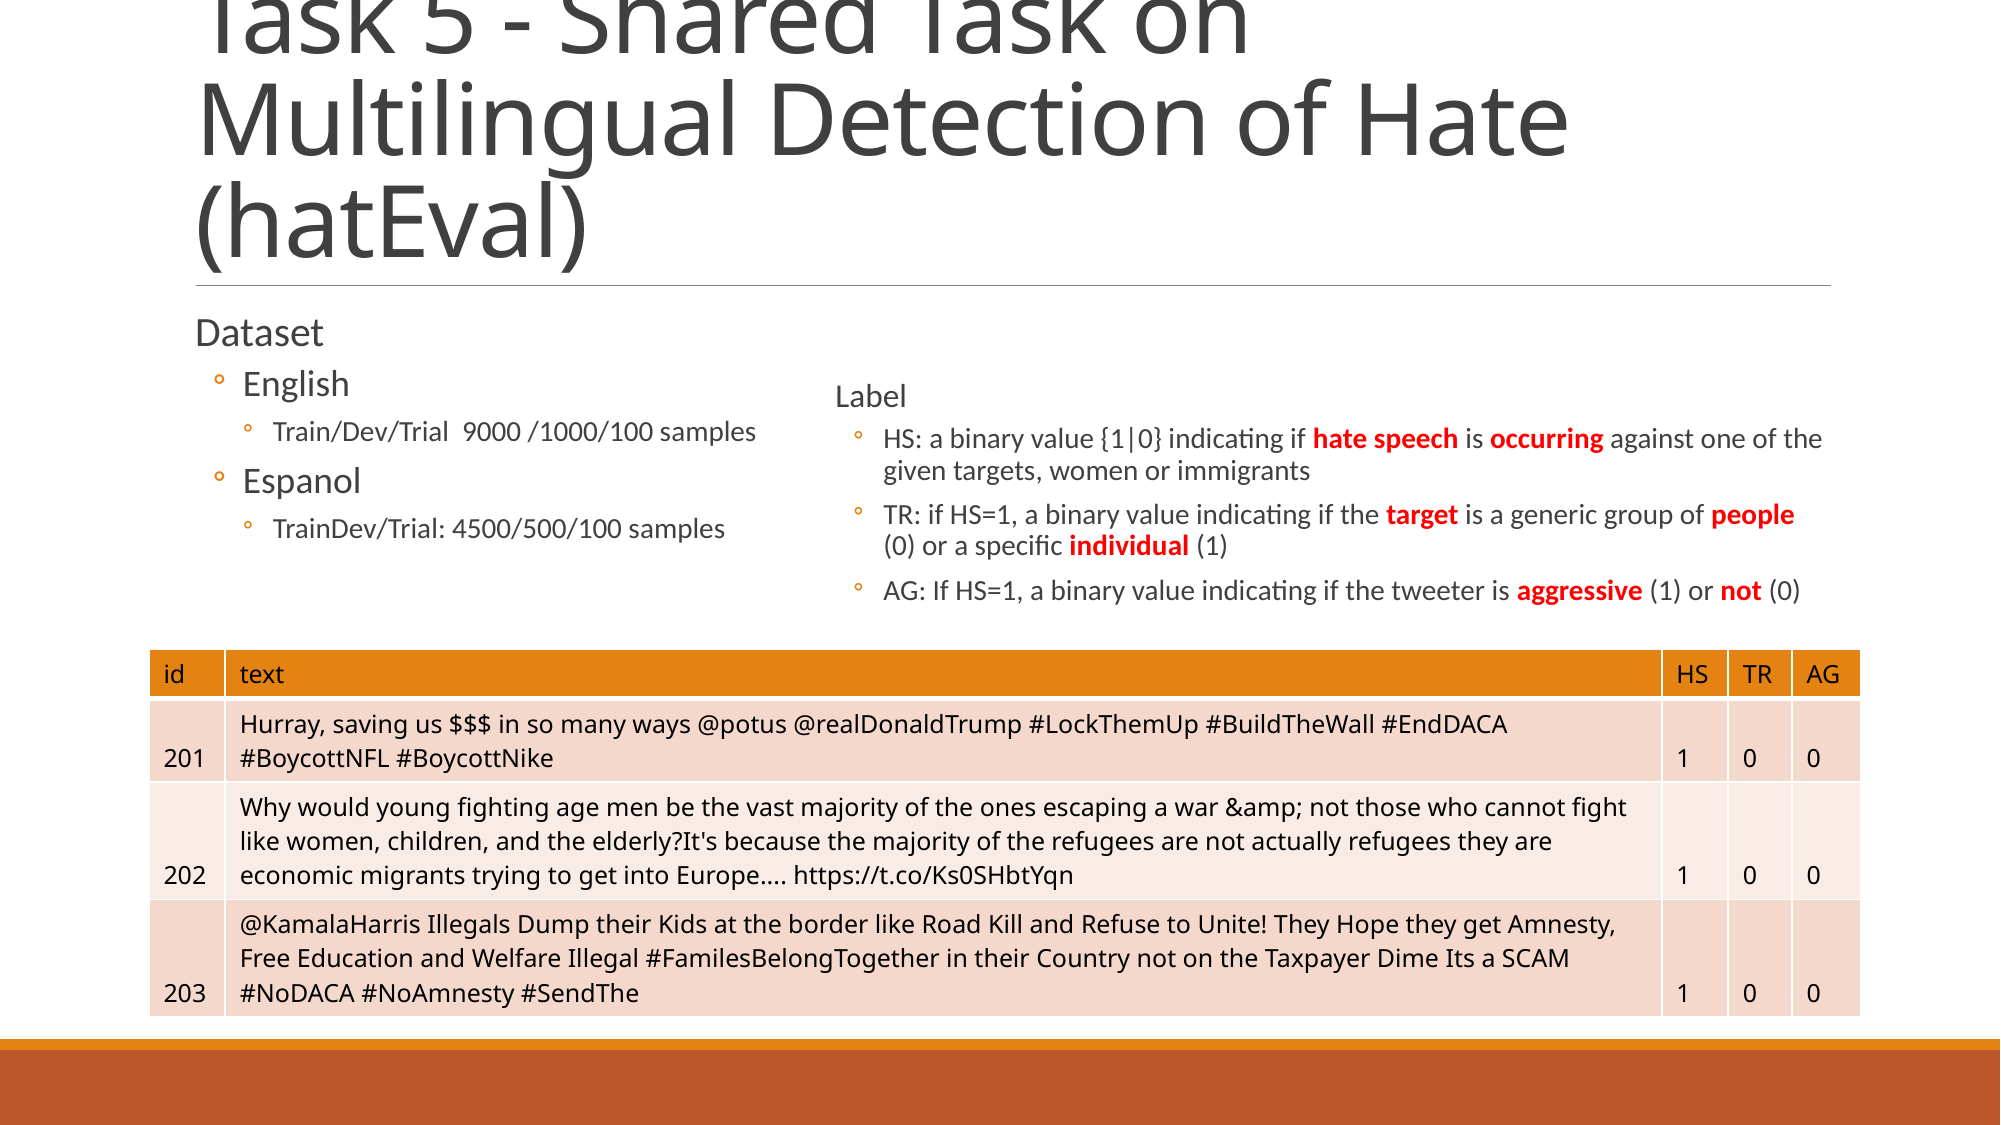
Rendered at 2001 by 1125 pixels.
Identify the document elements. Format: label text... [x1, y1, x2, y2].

table_cell Hurray, saving us $$$ in so many ways @potus @realDonaldTrump #LockThemUp #BuildTheWall #EndDACA #BoycottNFL #BoycottNike [226, 701, 1661, 781]
table_cell 1 [1663, 783, 1727, 899]
table_header text [226, 650, 1661, 696]
table_cell 202 [150, 783, 224, 899]
list Dataset English Train/Dev/Trial 9000 /1000/100 samples Espanol TrainDev/Trial: 4500/500/100 samples [180, 302, 774, 648]
title Task 5 - Shared Task on Multilingual Detection of Hate (hatEval) [180, 47, 1830, 285]
table_header AG [1793, 650, 1860, 696]
table_cell 201 [150, 701, 224, 781]
table_header TR [1729, 650, 1791, 696]
table_cell 1 [1663, 701, 1727, 781]
table_cell 203 [150, 900, 224, 1016]
table_cell 0 [1729, 701, 1791, 781]
table_header id [150, 650, 224, 696]
table_cell 0 [1793, 783, 1860, 899]
list Label HS: a binary value {1|0} indicating if hate speech is occurring against one of the given targets, women or immigrants TR: if HS=1, a binary value indicating if the target is a generic group of people (0) or a specific individual (1) AG: If HS=1, a binary value indicating if the tweeter is aggressive (1) or not (0) [820, 302, 1830, 648]
table_cell 0 [1729, 783, 1791, 899]
table_cell 1 [1663, 900, 1727, 1016]
table_cell Why would young fighting age men be the vast majority of the ones escaping a war &amp; not those who cannot fight like women, children, and the elderly?It's because the majority of the refugees are not actually refugees they are economic migrants trying to get into Europe.... https://t.co/Ks0SHbtYqn [226, 783, 1661, 899]
table_cell 0 [1793, 900, 1860, 1016]
table_cell 0 [1793, 701, 1860, 781]
table_cell 0 [1729, 900, 1791, 1016]
table_header HS [1663, 650, 1727, 696]
table_cell @KamalaHarris Illegals Dump their Kids at the border like Road Kill and Refuse to Unite! They Hope they get Amnesty, Free Education and Welfare Illegal #FamilesBelongTogether in their Country not on the Taxpayer Dime Its a SCAM #NoDACA #NoAmnesty #SendThe [226, 900, 1661, 1016]
